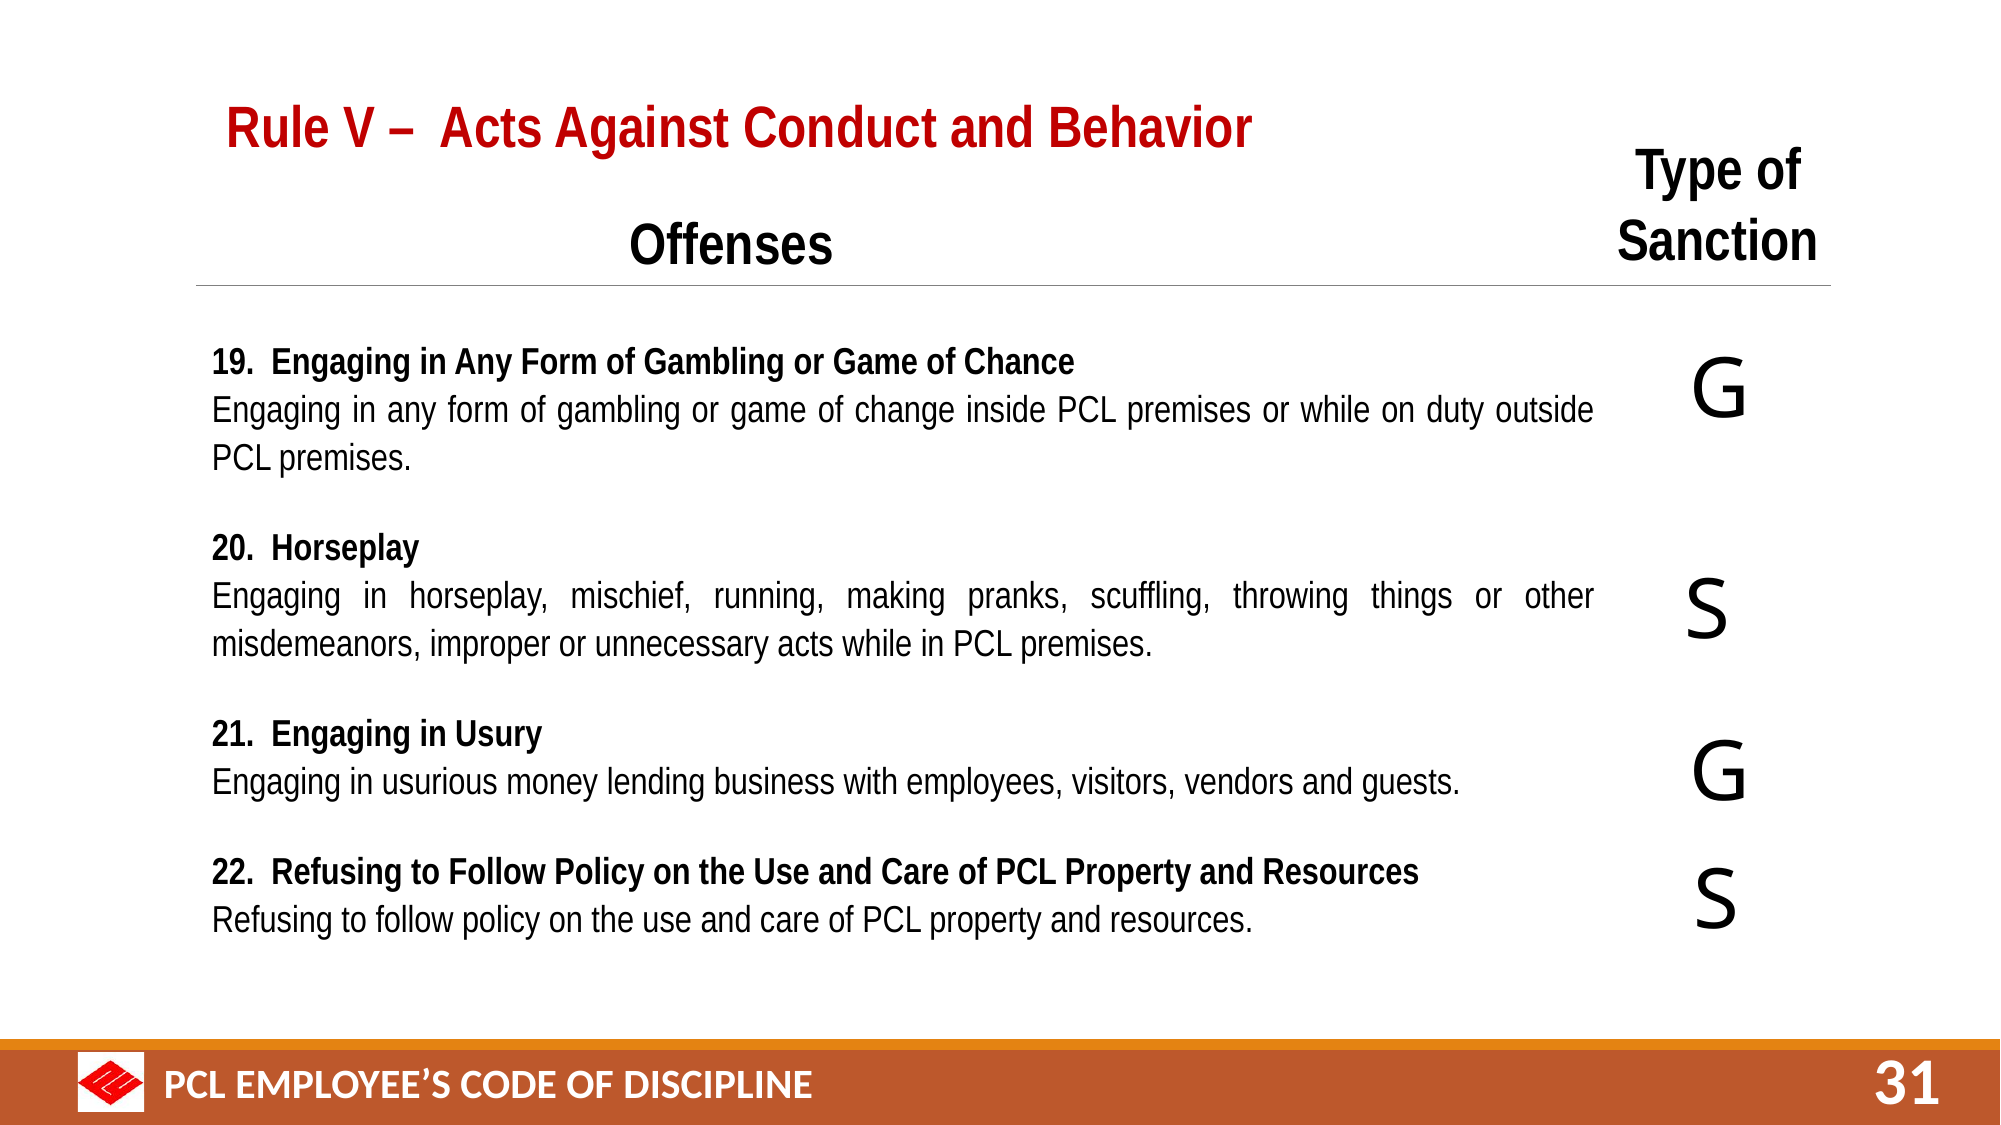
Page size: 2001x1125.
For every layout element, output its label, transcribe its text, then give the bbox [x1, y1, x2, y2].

text_box G [1674, 709, 1766, 825]
text_box 19. Engaging in Any Form of Gambling or Game of Chance Engaging in any form of gambling or game of change inside PCL premises or while on duty outside PCL premises. 20. Horseplay Engaging in horseplay, mischief, running, making pranks, scuffling, throwing things or other misdemeanors, improper or unnecessary acts while in PCL premises. 21. Engaging in Usury Engaging in usurious money lending business with employees, visitors, vendors and guests. 22. Refusing to Follow Policy on the Use and Care of PCL Property and Resources Refusing to follow policy on the use and care of PCL property and resources. [197, 326, 1610, 948]
text_box Rule V – Acts Against Conduct and Behavior [212, 81, 1269, 167]
slide_number 31 [1795, 1047, 1957, 1108]
footer PCL EMPLOYEE’S CODE OF DISCIPLINE [151, 1052, 879, 1113]
text_box G [1674, 326, 1766, 442]
text_box Type of Sanction [1589, 124, 1848, 279]
picture [77, 1051, 145, 1113]
text_box Offenses [539, 193, 849, 284]
text_box S [1669, 547, 1773, 663]
text_box S [1678, 837, 1782, 953]
